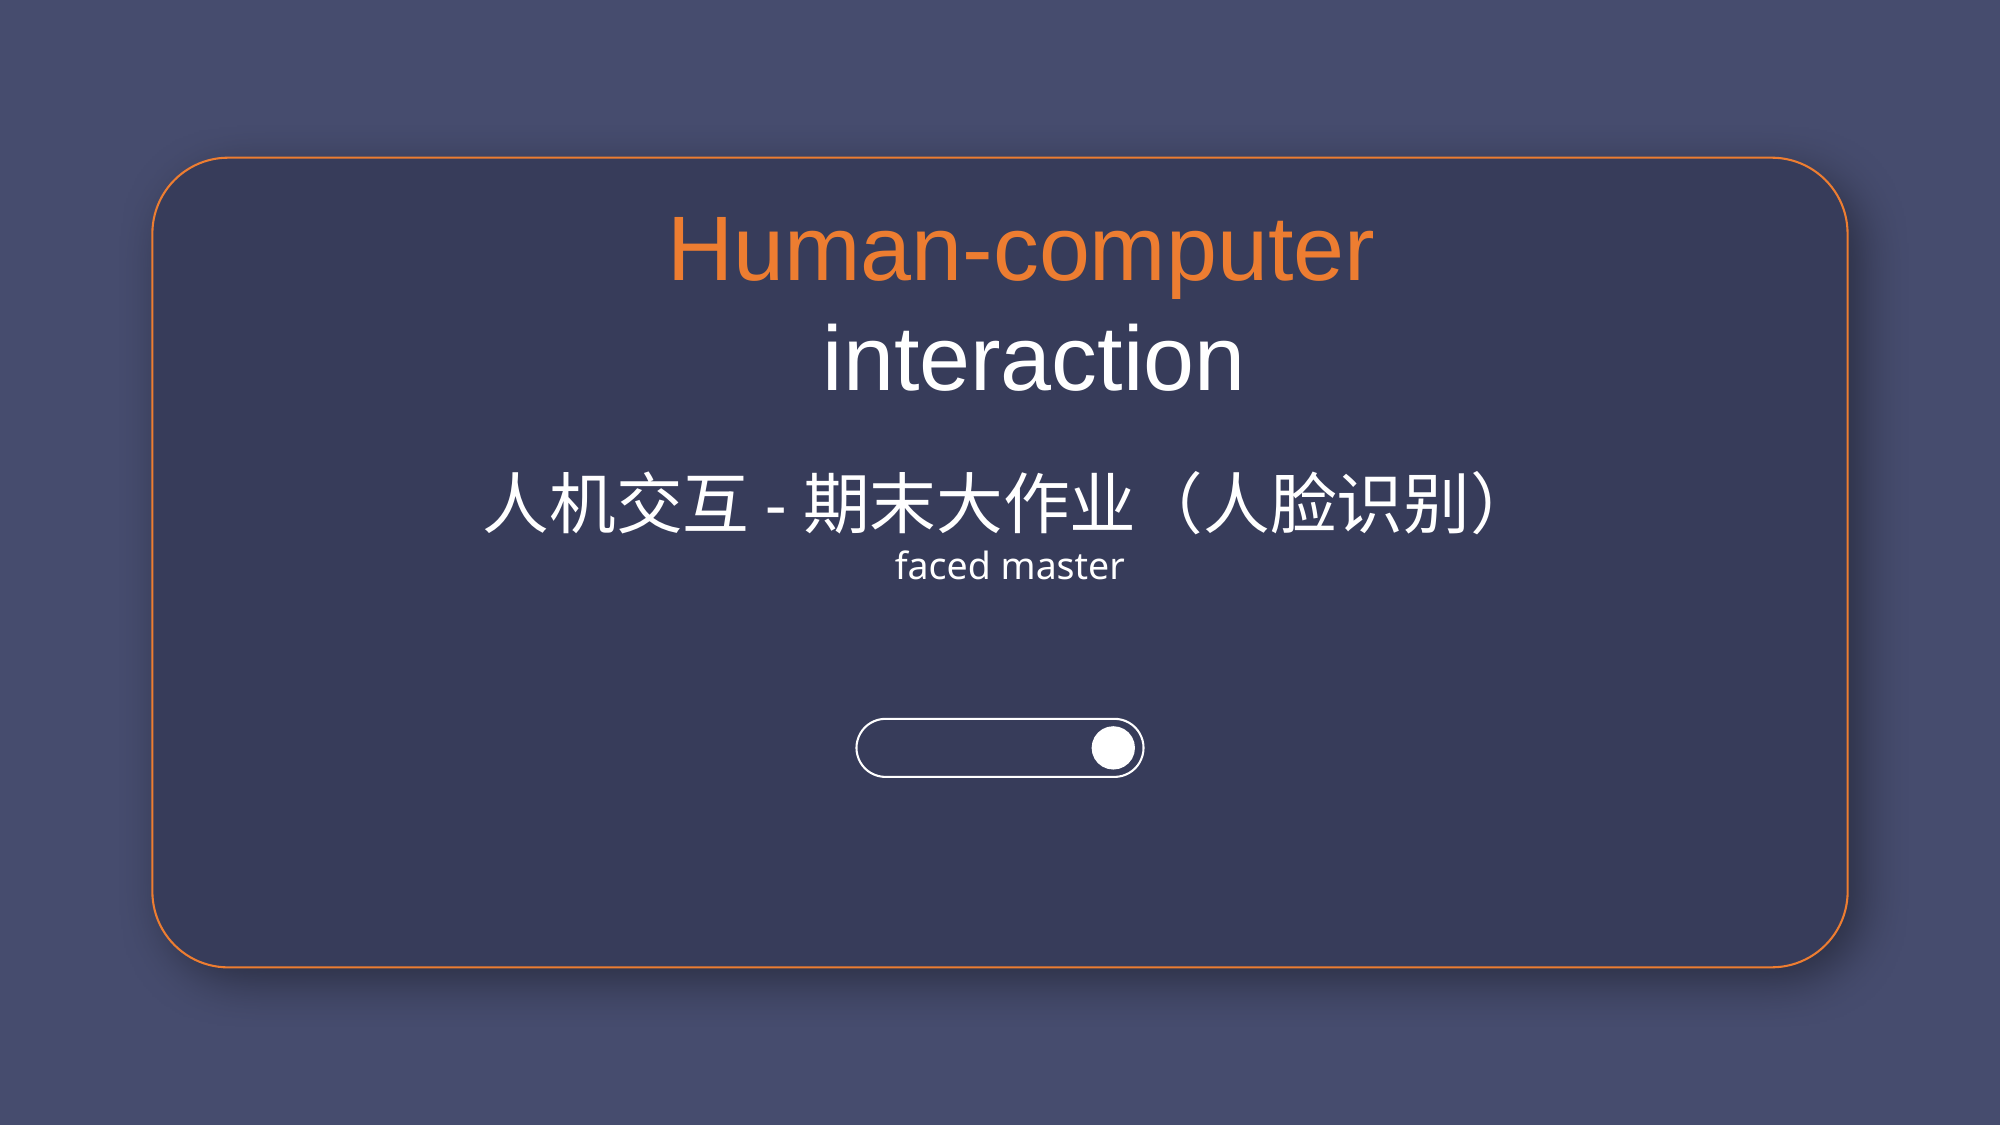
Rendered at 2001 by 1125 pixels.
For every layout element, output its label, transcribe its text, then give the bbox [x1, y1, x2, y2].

text_box [151, 156, 1849, 969]
text_box 人机交互-期末大作业（人脸识别） faced master [461, 454, 1559, 595]
text_box Human-computer interaction [422, 181, 1646, 408]
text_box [856, 718, 1144, 777]
